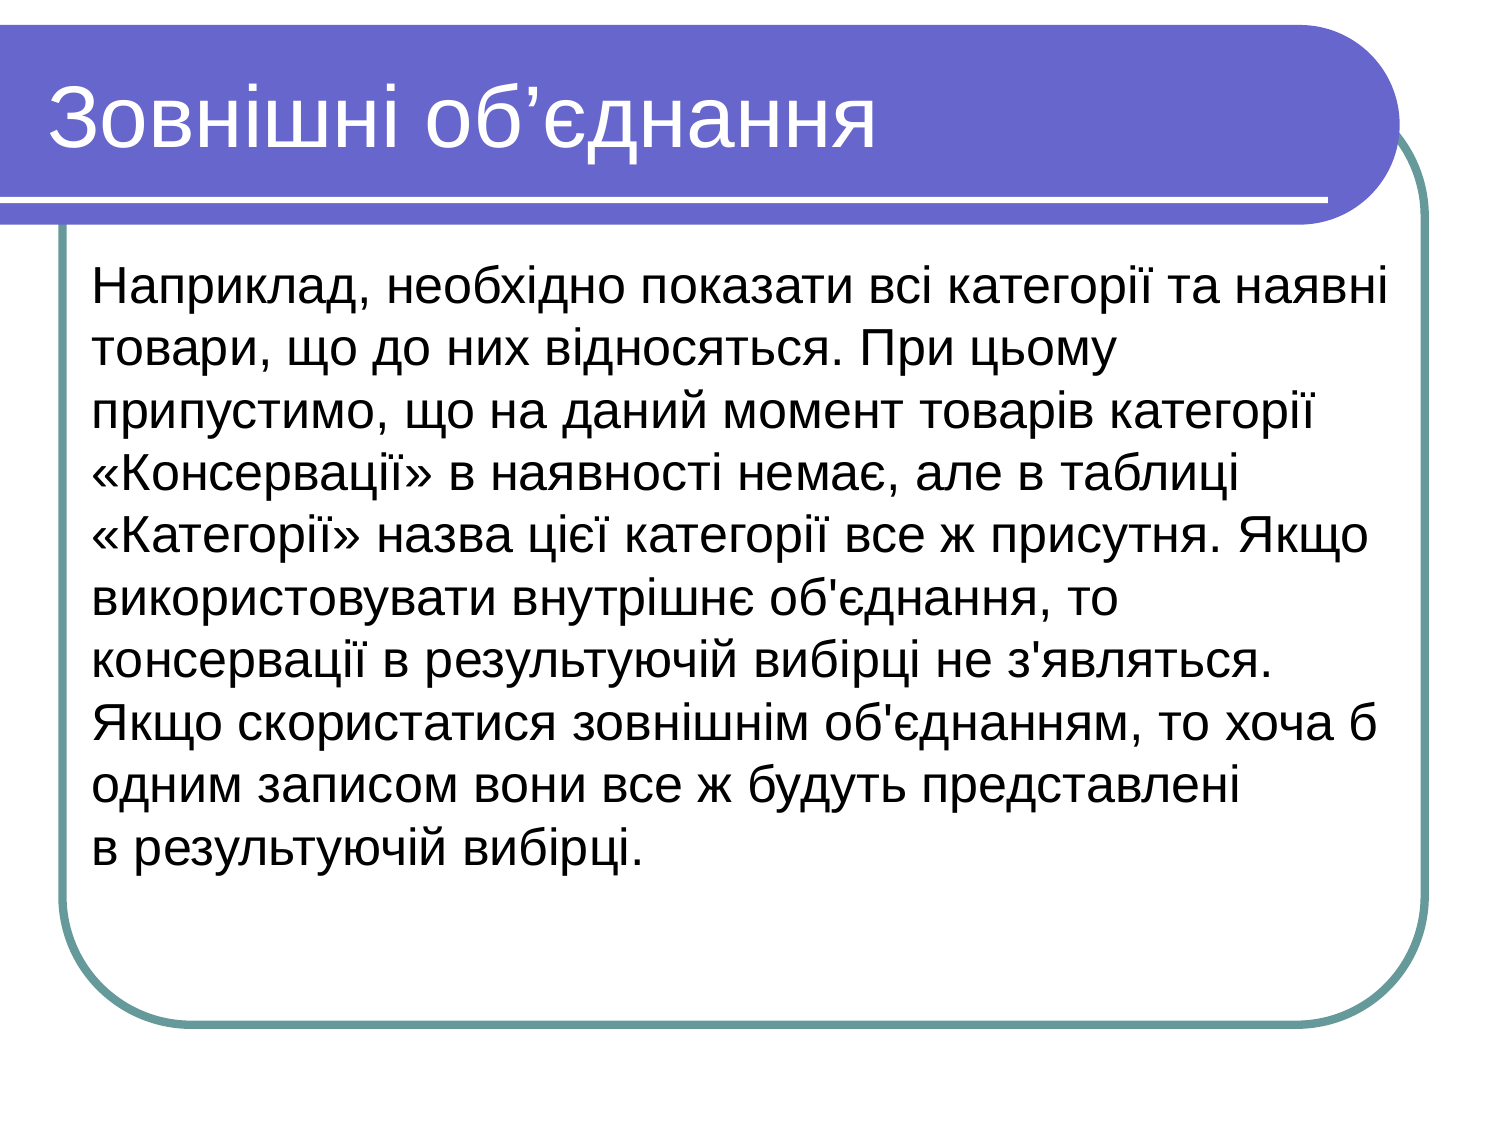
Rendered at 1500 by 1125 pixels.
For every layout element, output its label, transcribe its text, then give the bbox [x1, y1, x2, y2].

text_box Наприклад, необхідно показати всі категорії та наявні товари, що до них відносяться. При цьому припустимо, що на даний момент товарів категорії «Консервації» в наявності немає, але в таблиці «Категорії» назва цієї категорії все ж присутня. Якщо використовувати внутрішнє об'єднання, то консервації в результуючій вибірці не з'являться. Якщо скористатися зовнішнім об'єднанням, то хоча б одним записом вони все ж будуть представлені в результуючій вибірці. [76, 243, 1424, 969]
text_box Зовнішні об’єднання [32, 37, 1347, 188]
